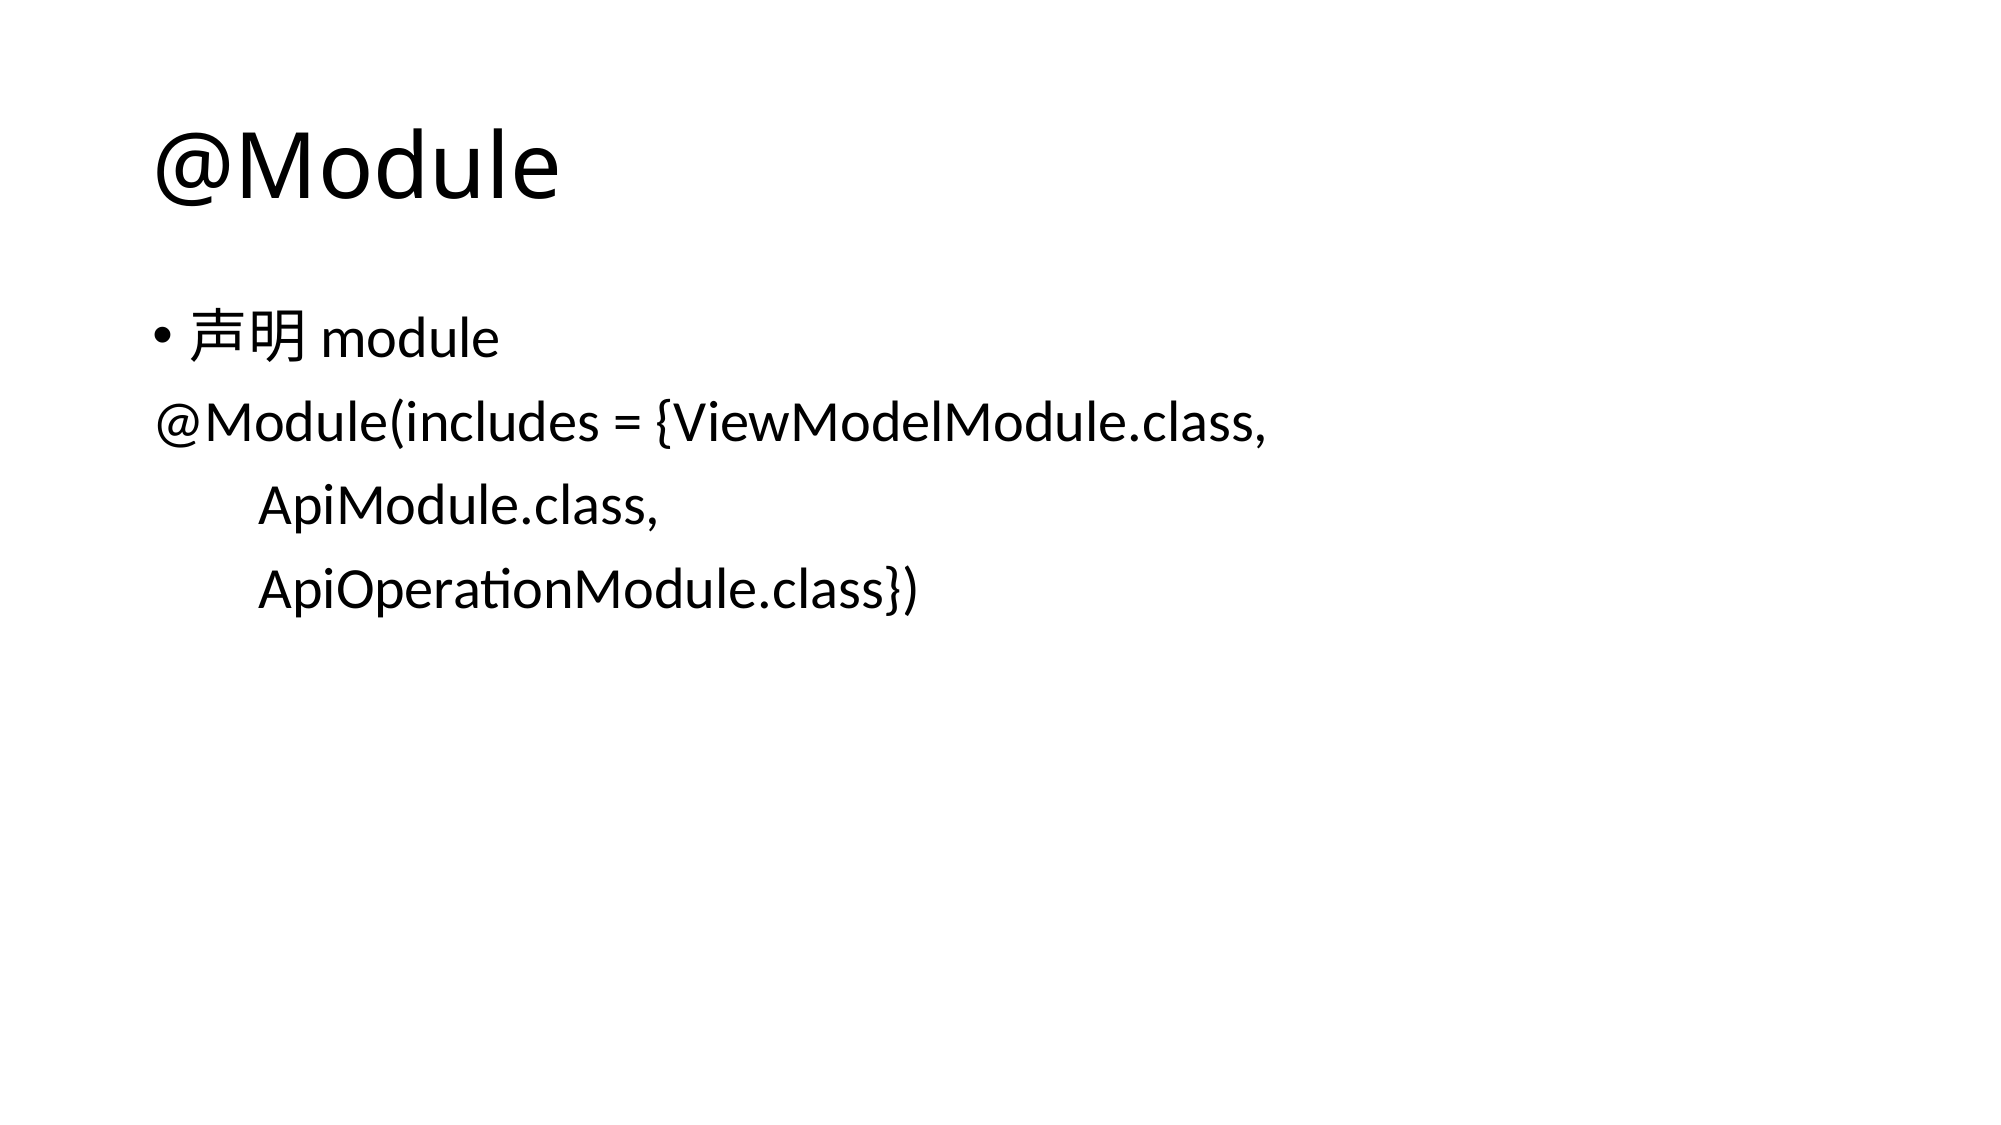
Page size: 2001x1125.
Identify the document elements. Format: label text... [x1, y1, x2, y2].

list 声明module @Module(includes = {ViewModelModule.class, ApiModule.class, ApiOperationModule.class}) [137, 299, 1863, 1014]
title @Module [137, 59, 1863, 278]
